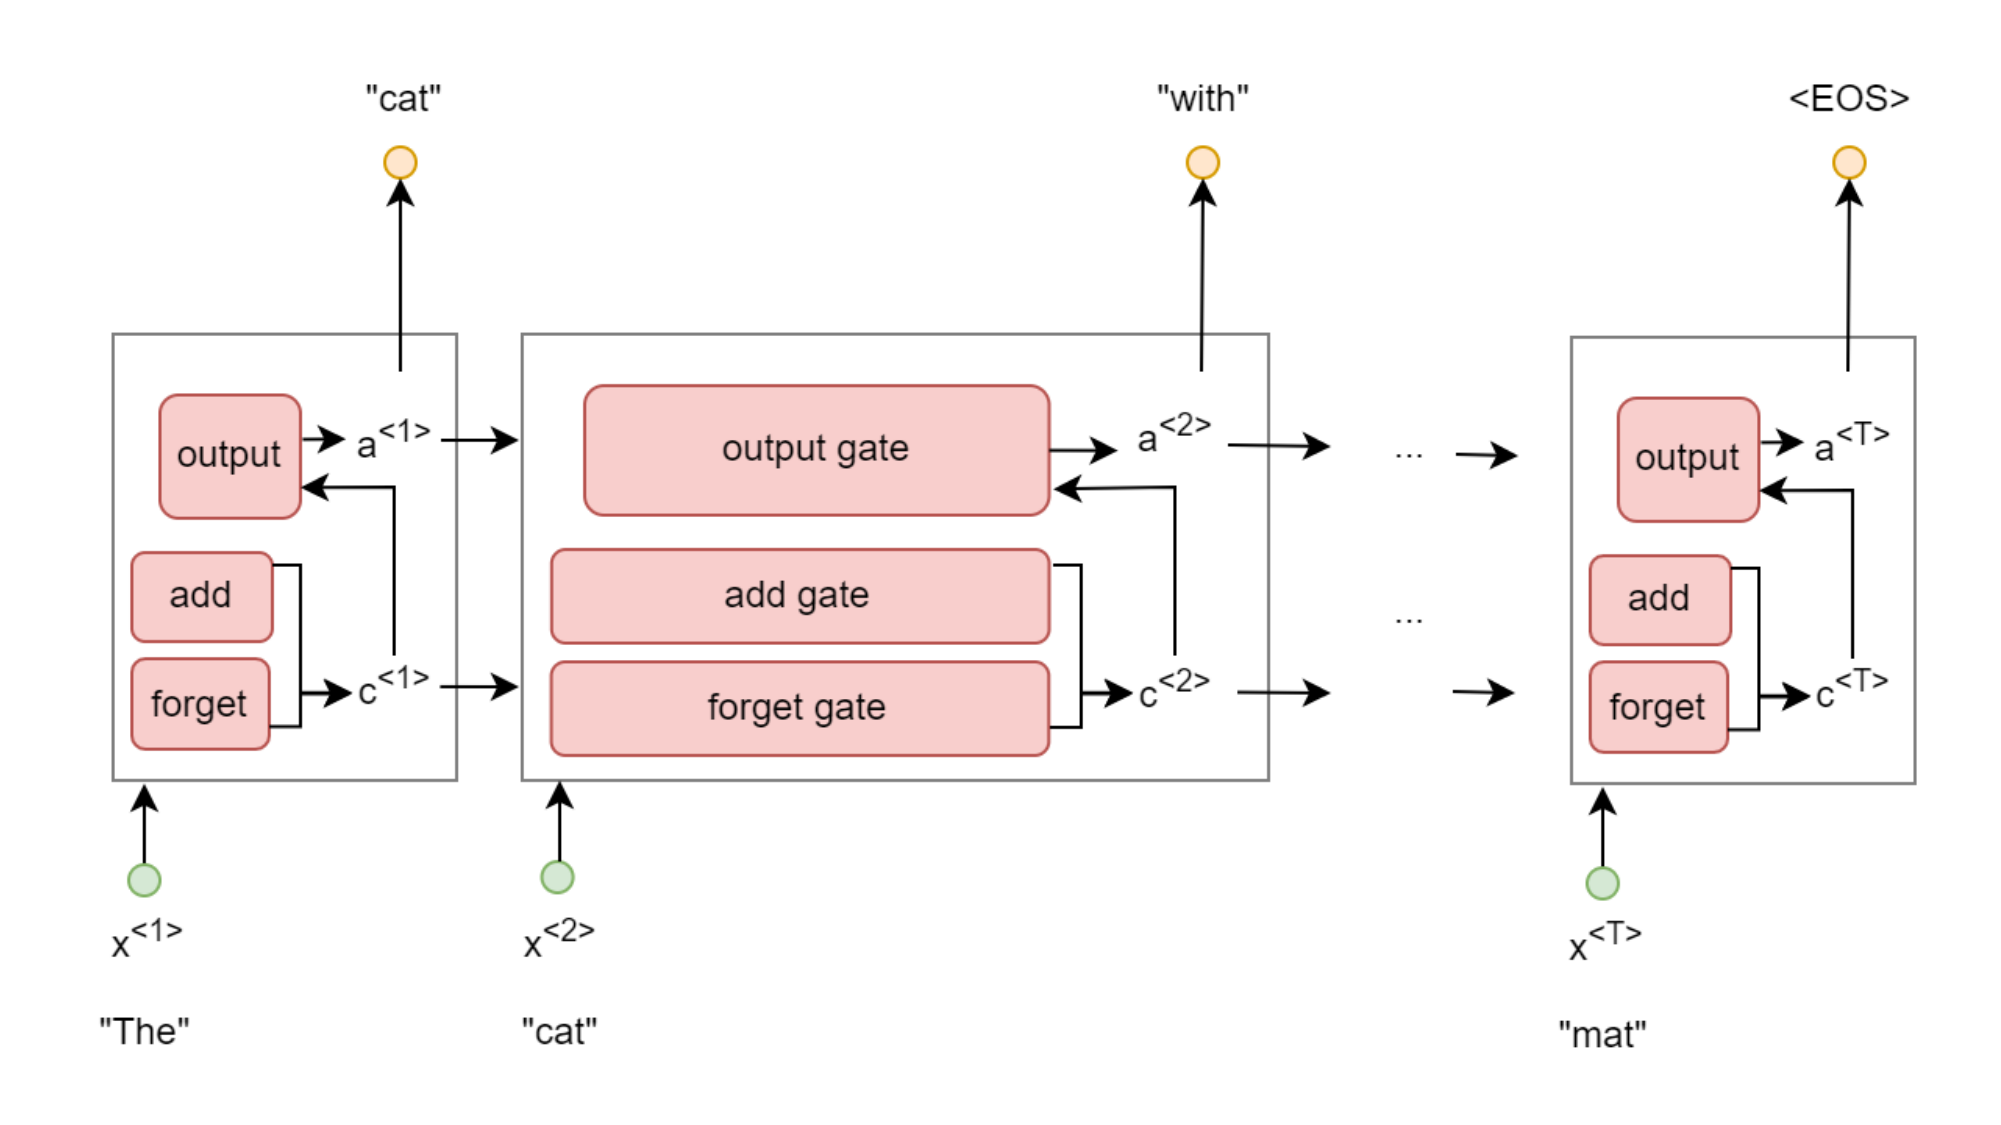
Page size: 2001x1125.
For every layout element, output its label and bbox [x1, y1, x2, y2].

picture [65, 52, 1945, 1085]
